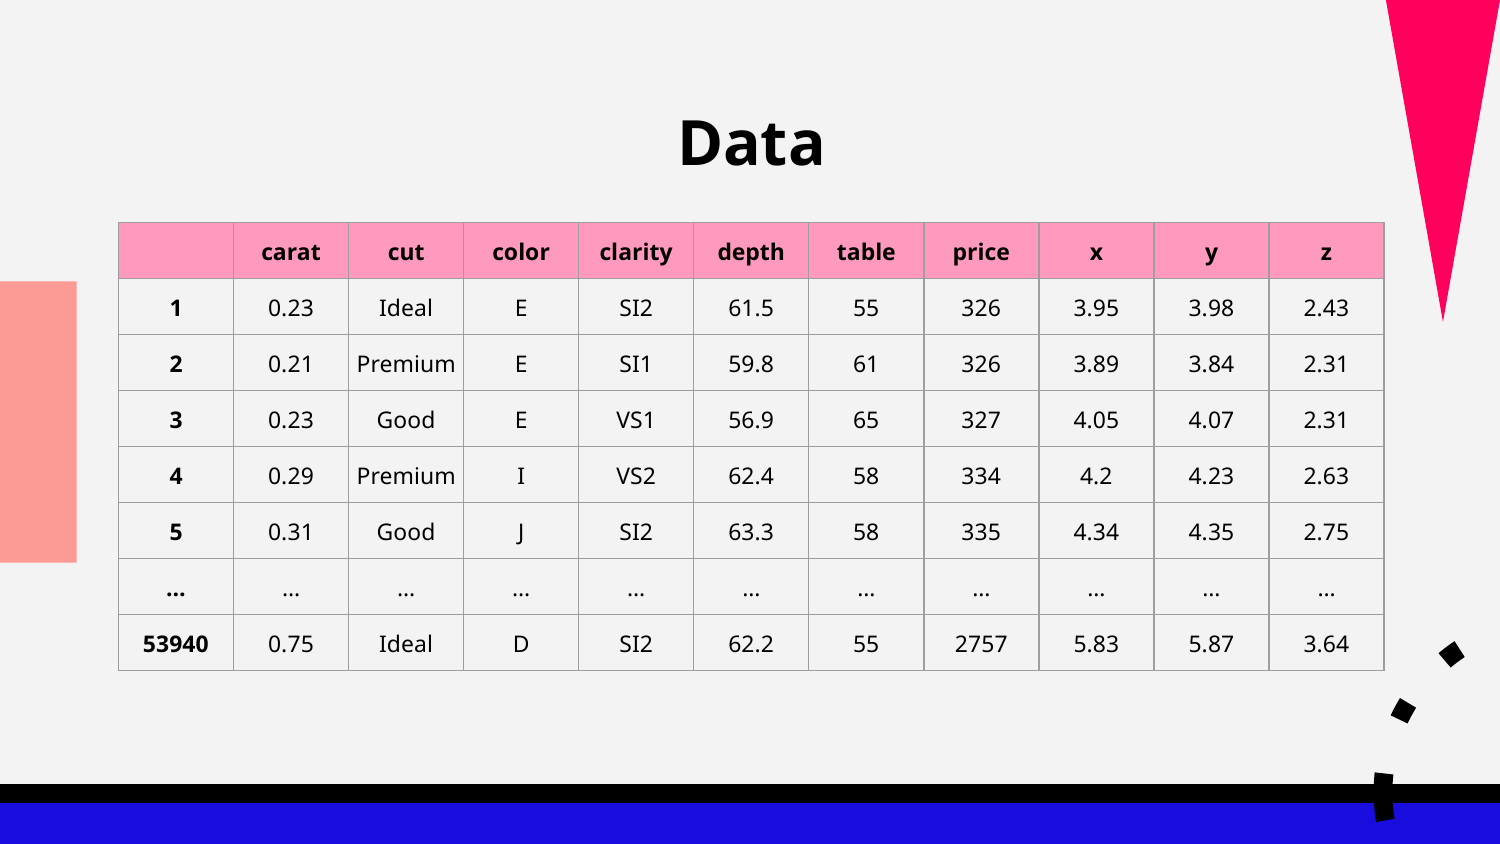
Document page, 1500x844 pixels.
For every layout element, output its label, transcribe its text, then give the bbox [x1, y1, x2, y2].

table_cell 326 [925, 279, 1038, 334]
table_cell Premium [349, 335, 463, 390]
table_cell 59.8 [694, 335, 808, 390]
table_cell 0.23 [234, 279, 348, 334]
table_cell Ideal [349, 279, 463, 334]
table_cell 3.84 [1155, 335, 1268, 390]
table_cell Good [349, 391, 463, 446]
table_cell SI1 [579, 335, 693, 390]
table_cell D [464, 615, 578, 670]
table_cell Premium [349, 447, 463, 502]
table_cell 61 [809, 335, 923, 390]
table_cell 2.43 [1270, 279, 1383, 334]
table_header depth [694, 223, 808, 278]
table_cell 0.29 [234, 447, 348, 502]
table_header clarity [579, 223, 693, 278]
table_cell 4.05 [1040, 391, 1153, 446]
table_cell 55 [809, 615, 923, 670]
table_header carat [234, 223, 348, 278]
table_cell 62.4 [694, 447, 808, 502]
table_cell 65 [809, 391, 923, 446]
table_cell 58 [809, 503, 923, 558]
title Data [118, 87, 1385, 194]
table_cell 5 [119, 503, 233, 558]
table_cell 56.9 [694, 391, 808, 446]
table_cell 4 [119, 447, 233, 502]
table_cell Good [349, 503, 463, 558]
table_cell 61.5 [694, 279, 808, 334]
table_cell … [925, 559, 1038, 614]
table_cell 327 [925, 391, 1038, 446]
table_cell 326 [925, 335, 1038, 390]
table_cell 2757 [925, 615, 1038, 670]
table_cell … [234, 559, 348, 614]
table_cell SI2 [579, 503, 693, 558]
table_header cut [349, 223, 463, 278]
table_cell VS1 [579, 391, 693, 446]
table_cell 2.31 [1270, 391, 1383, 446]
table_cell 334 [925, 447, 1038, 502]
table_cell 4.07 [1155, 391, 1268, 446]
table_cell 3.95 [1040, 279, 1153, 334]
table_cell 3.98 [1155, 279, 1268, 334]
table_cell 2.31 [1270, 335, 1383, 390]
table_cell … [1040, 559, 1153, 614]
table_cell 53940 [119, 615, 233, 670]
table_cell 55 [809, 279, 923, 334]
table_cell I [464, 447, 578, 502]
table_cell 0.23 [234, 391, 348, 446]
table_header price [925, 223, 1038, 278]
table_cell 2.75 [1270, 503, 1383, 558]
table_cell 335 [925, 503, 1038, 558]
table_cell … [119, 559, 233, 614]
table_cell 62.2 [694, 615, 808, 670]
table_cell 3 [119, 391, 233, 446]
table_header [119, 223, 233, 278]
table_cell E [464, 279, 578, 334]
table_cell … [1155, 559, 1268, 614]
table_header z [1270, 223, 1383, 278]
table_cell 4.35 [1155, 503, 1268, 558]
table_cell 4.34 [1040, 503, 1153, 558]
table_cell 0.21 [234, 335, 348, 390]
table_cell … [809, 559, 923, 614]
table_cell VS2 [579, 447, 693, 502]
table_header table [809, 223, 923, 278]
table_cell Ideal [349, 615, 463, 670]
table_cell … [349, 559, 463, 614]
table_cell … [464, 559, 578, 614]
table_cell 63.3 [694, 503, 808, 558]
table_header color [464, 223, 578, 278]
table_header x [1040, 223, 1153, 278]
table_cell 0.75 [234, 615, 348, 670]
table_cell J [464, 503, 578, 558]
table_cell 3.64 [1270, 615, 1383, 670]
table_cell 2.63 [1270, 447, 1383, 502]
table_cell 4.23 [1155, 447, 1268, 502]
table_cell E [464, 335, 578, 390]
table_cell … [694, 559, 808, 614]
table_cell 0.31 [234, 503, 348, 558]
table_cell 3.89 [1040, 335, 1153, 390]
table_cell SI2 [579, 615, 693, 670]
table_cell … [579, 559, 693, 614]
table_cell 5.83 [1040, 615, 1153, 670]
table_header y [1155, 223, 1268, 278]
table_cell SI2 [579, 279, 693, 334]
table_cell 4.2 [1040, 447, 1153, 502]
table_cell E [464, 391, 578, 446]
table_cell 5.87 [1155, 615, 1268, 670]
table_cell 1 [119, 279, 233, 334]
table_cell 2 [119, 335, 233, 390]
table_cell … [1270, 559, 1383, 614]
table_cell 58 [809, 447, 923, 502]
